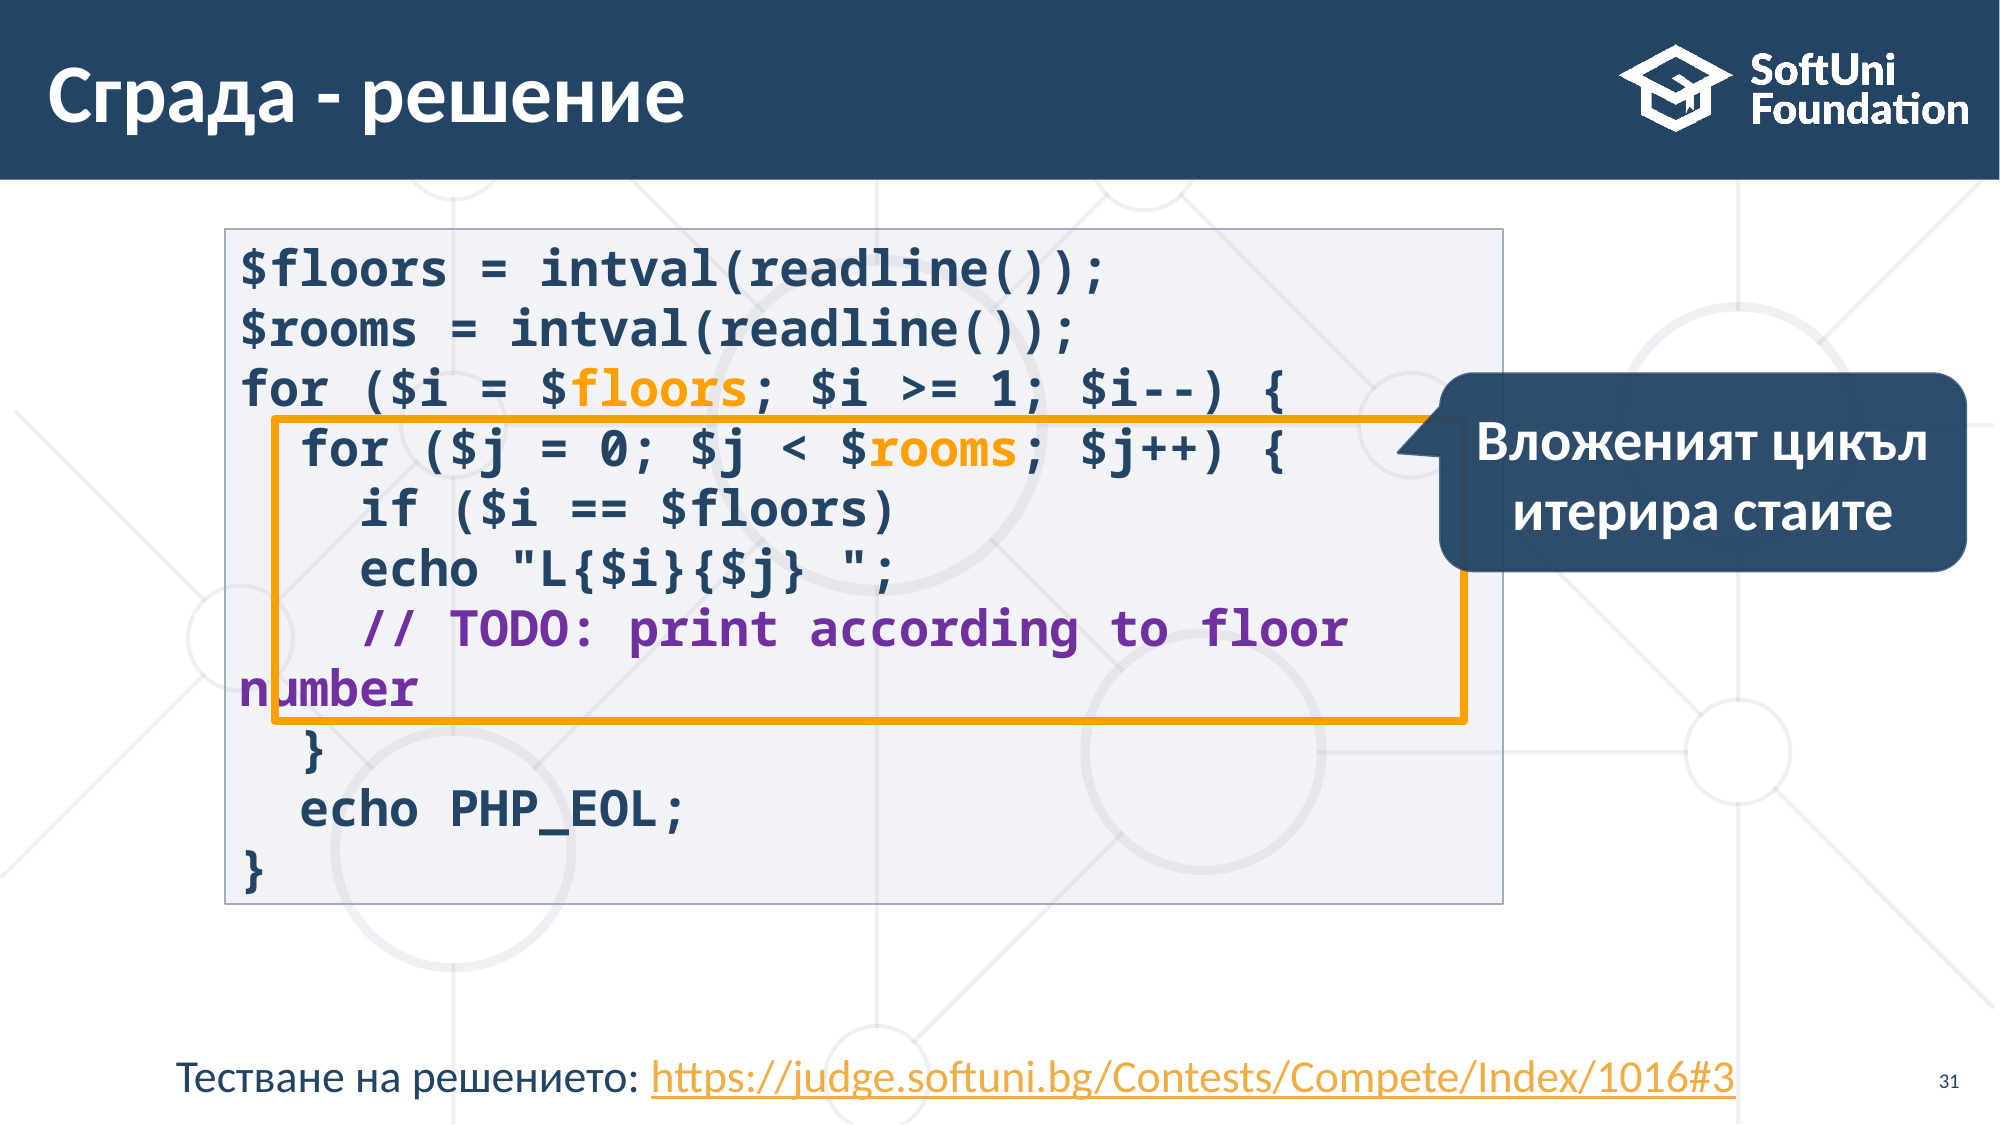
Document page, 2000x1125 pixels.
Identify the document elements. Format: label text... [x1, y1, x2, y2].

picture [1618, 44, 1968, 132]
title Сграда - решение [31, 16, 1591, 162]
text_box [273, 417, 1466, 723]
slide_number 31 [1895, 1054, 1966, 1106]
text_box Тестване на решението: https://judge.softuni.bg/Contests/Compete/Index/1016#3 [80, 1039, 1831, 1110]
text_box $floors = intval(readline()); $rooms = intval(readline()); for ($i = $floors; $i >= 1; $i--) { for ($j = 0; $j < $rooms; $j++) { if ($i == $floors) echo "L{$i}{$j} "; // TODO: print according to floor number } echo PHP_EOL; } [224, 229, 1503, 904]
text_box Вложеният цикъл итерира стаите [1396, 371, 1968, 573]
